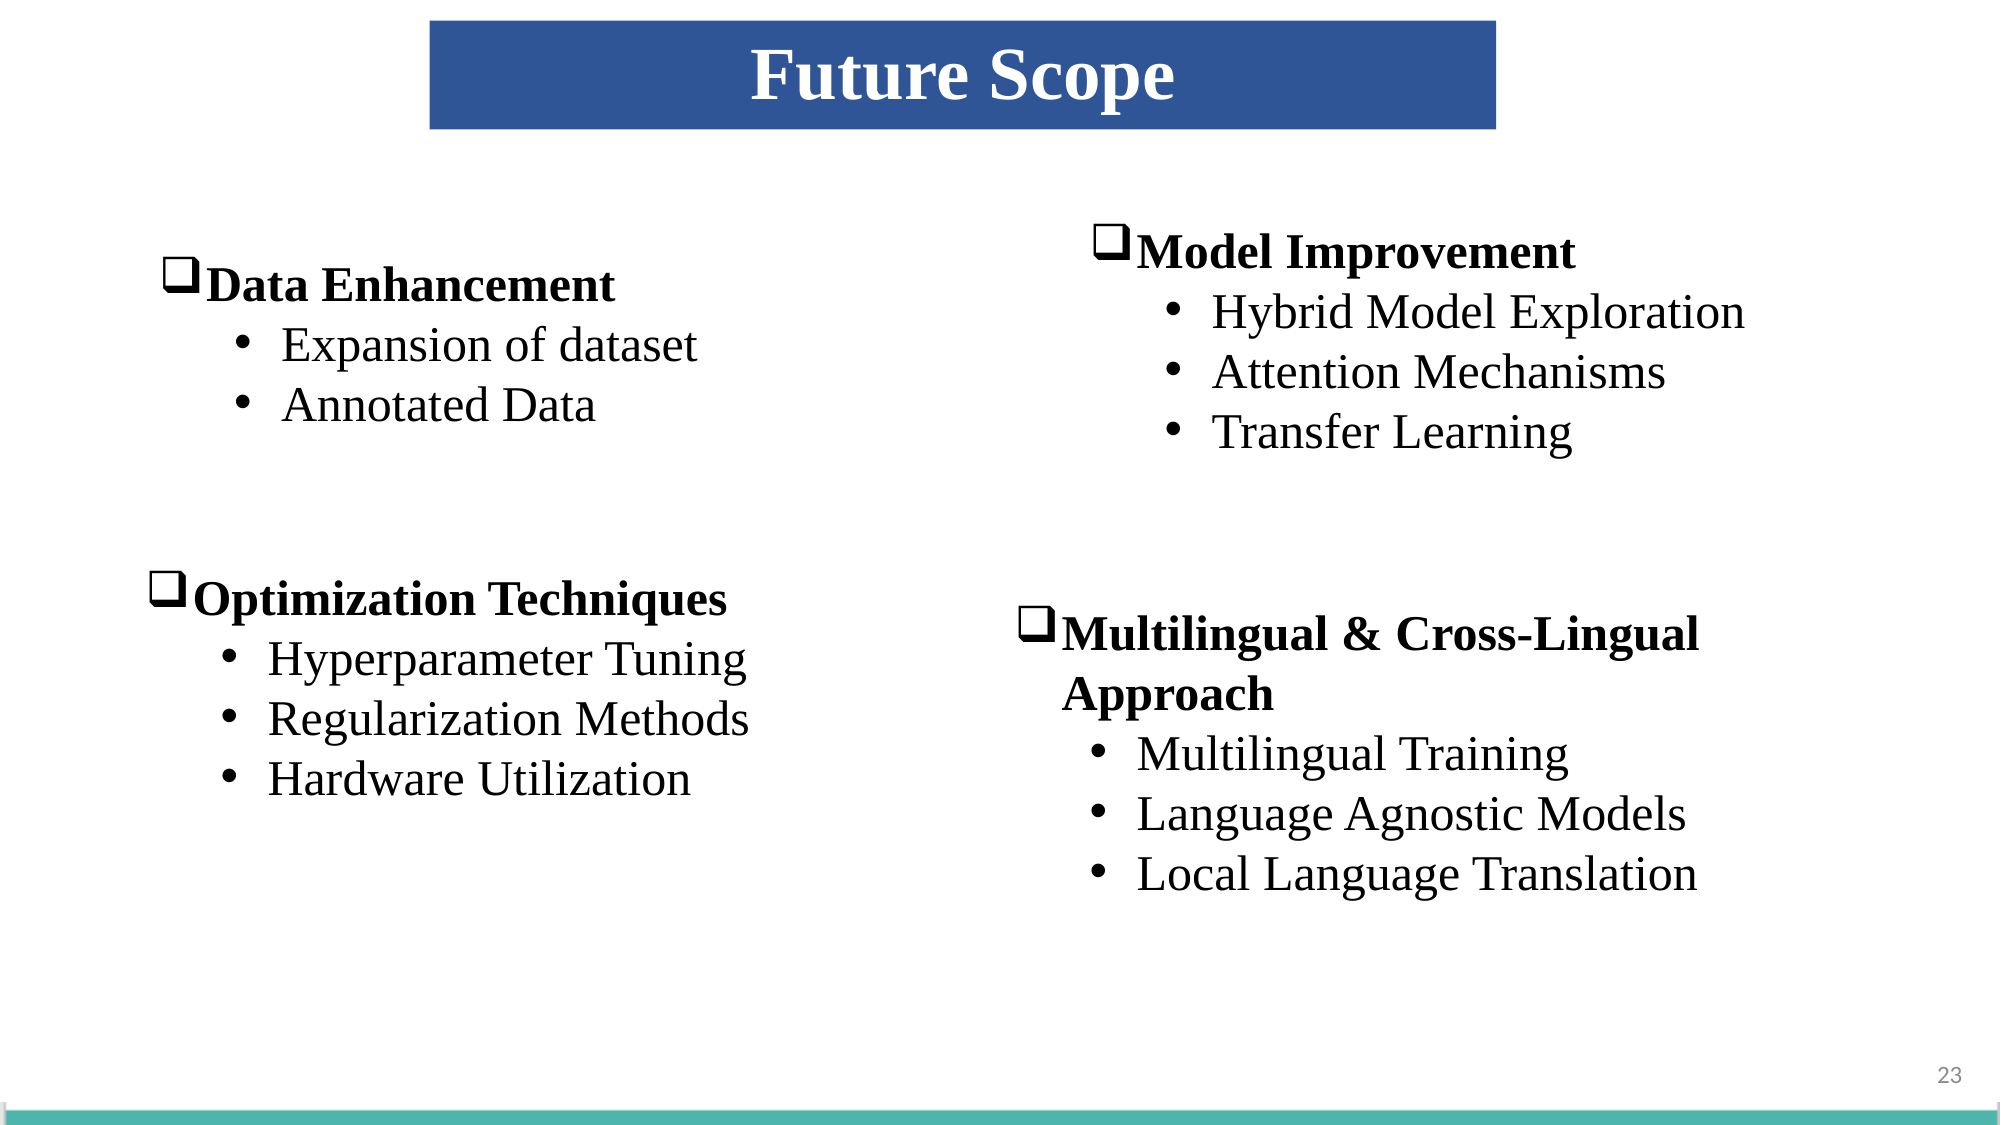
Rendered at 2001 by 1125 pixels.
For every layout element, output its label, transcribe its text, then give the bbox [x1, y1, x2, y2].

picture [0, 1102, 2000, 1125]
slide_number 23 [1887, 1041, 1978, 1102]
text_box Optimization Techniques Hyperparameter Tuning Regularization Methods Hardware Utilization [130, 558, 796, 873]
text_box Data Enhancement Expansion of dataset Annotated Data [144, 244, 779, 499]
text_box Multilingual & Cross-Lingual Approach Multilingual Training Language Agnostic Models Local Language Translation [999, 593, 1869, 968]
text_box Model Improvement Hybrid Model Exploration Attention Mechanisms Transfer Learning [1074, 210, 1772, 526]
text_box Future Scope [429, 20, 1497, 130]
